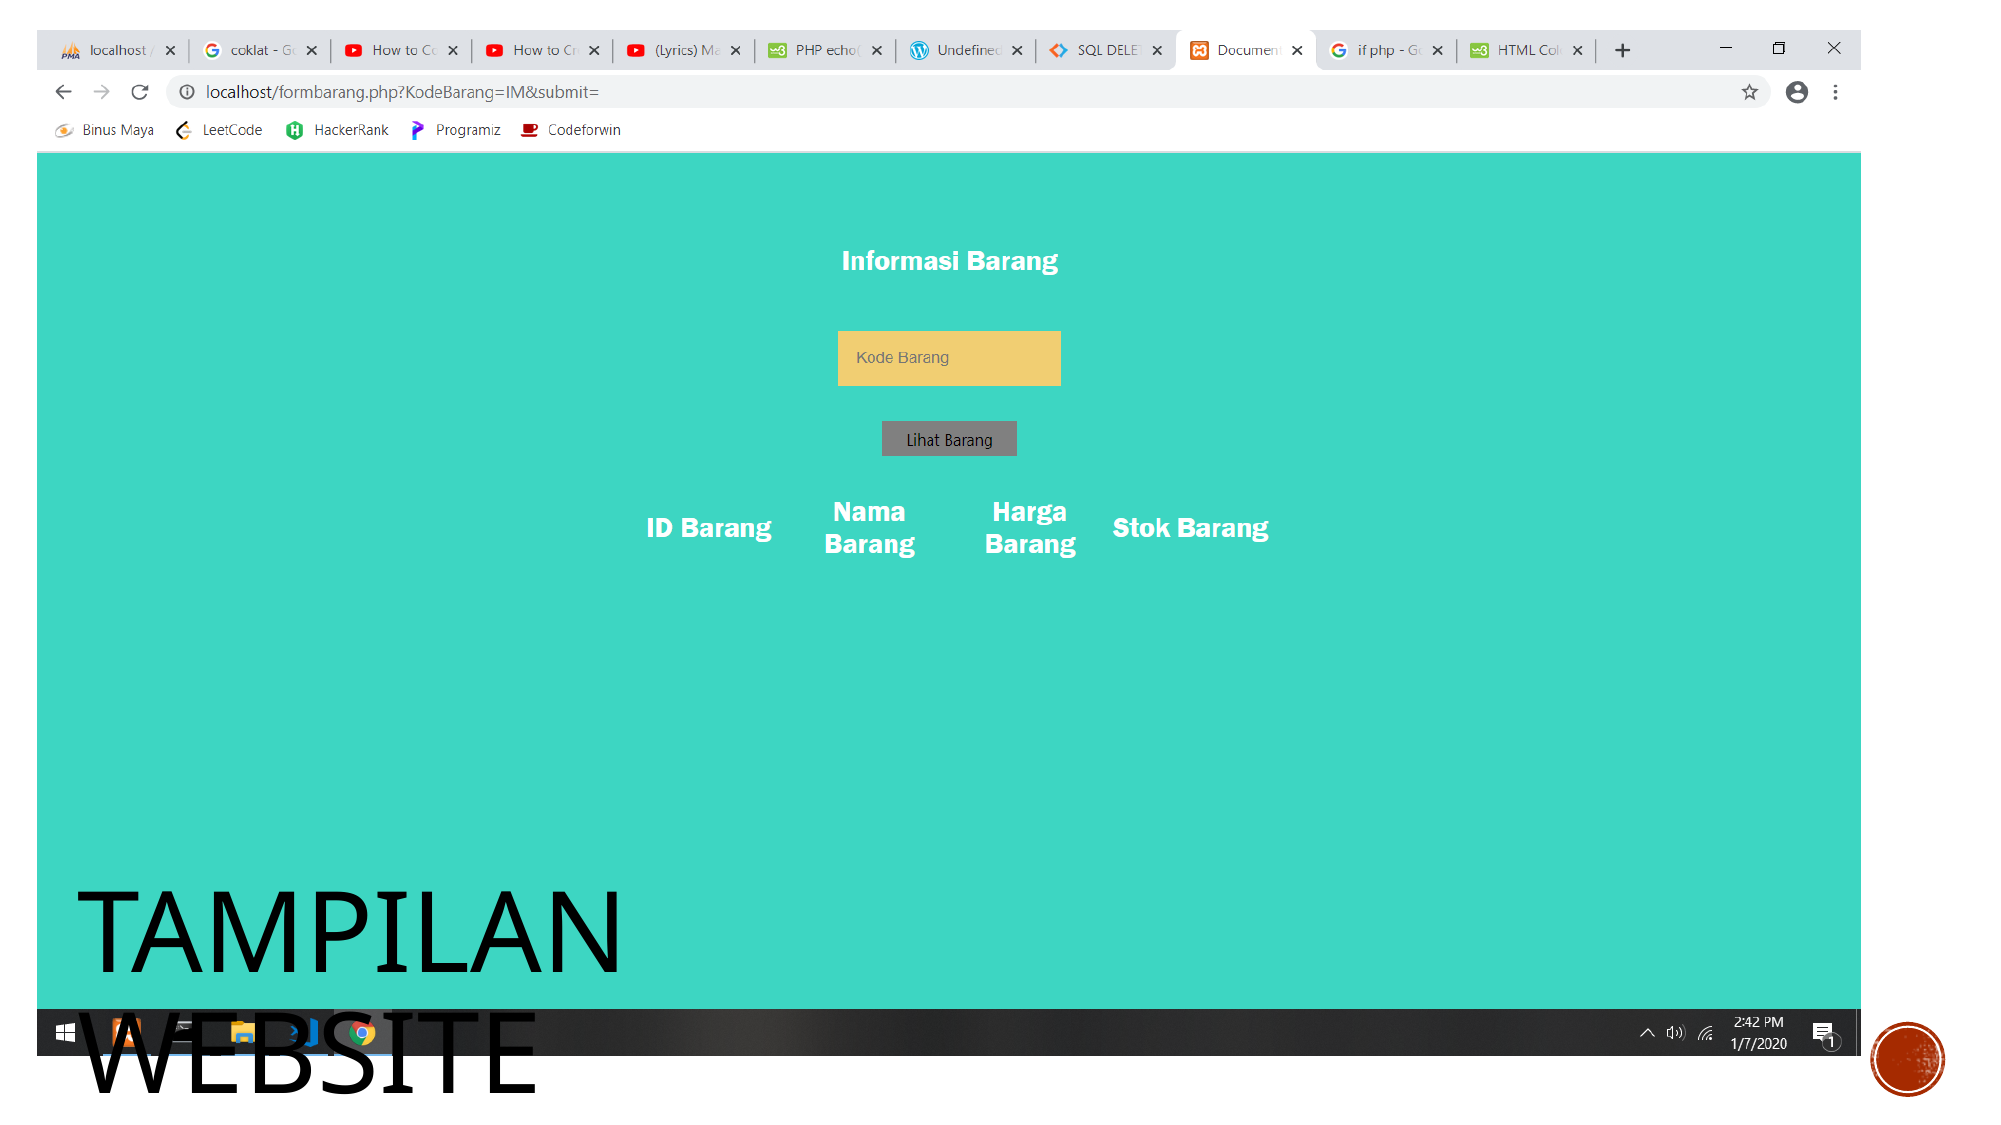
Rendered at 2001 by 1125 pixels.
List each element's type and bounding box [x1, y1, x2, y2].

picture [37, 30, 1861, 1056]
